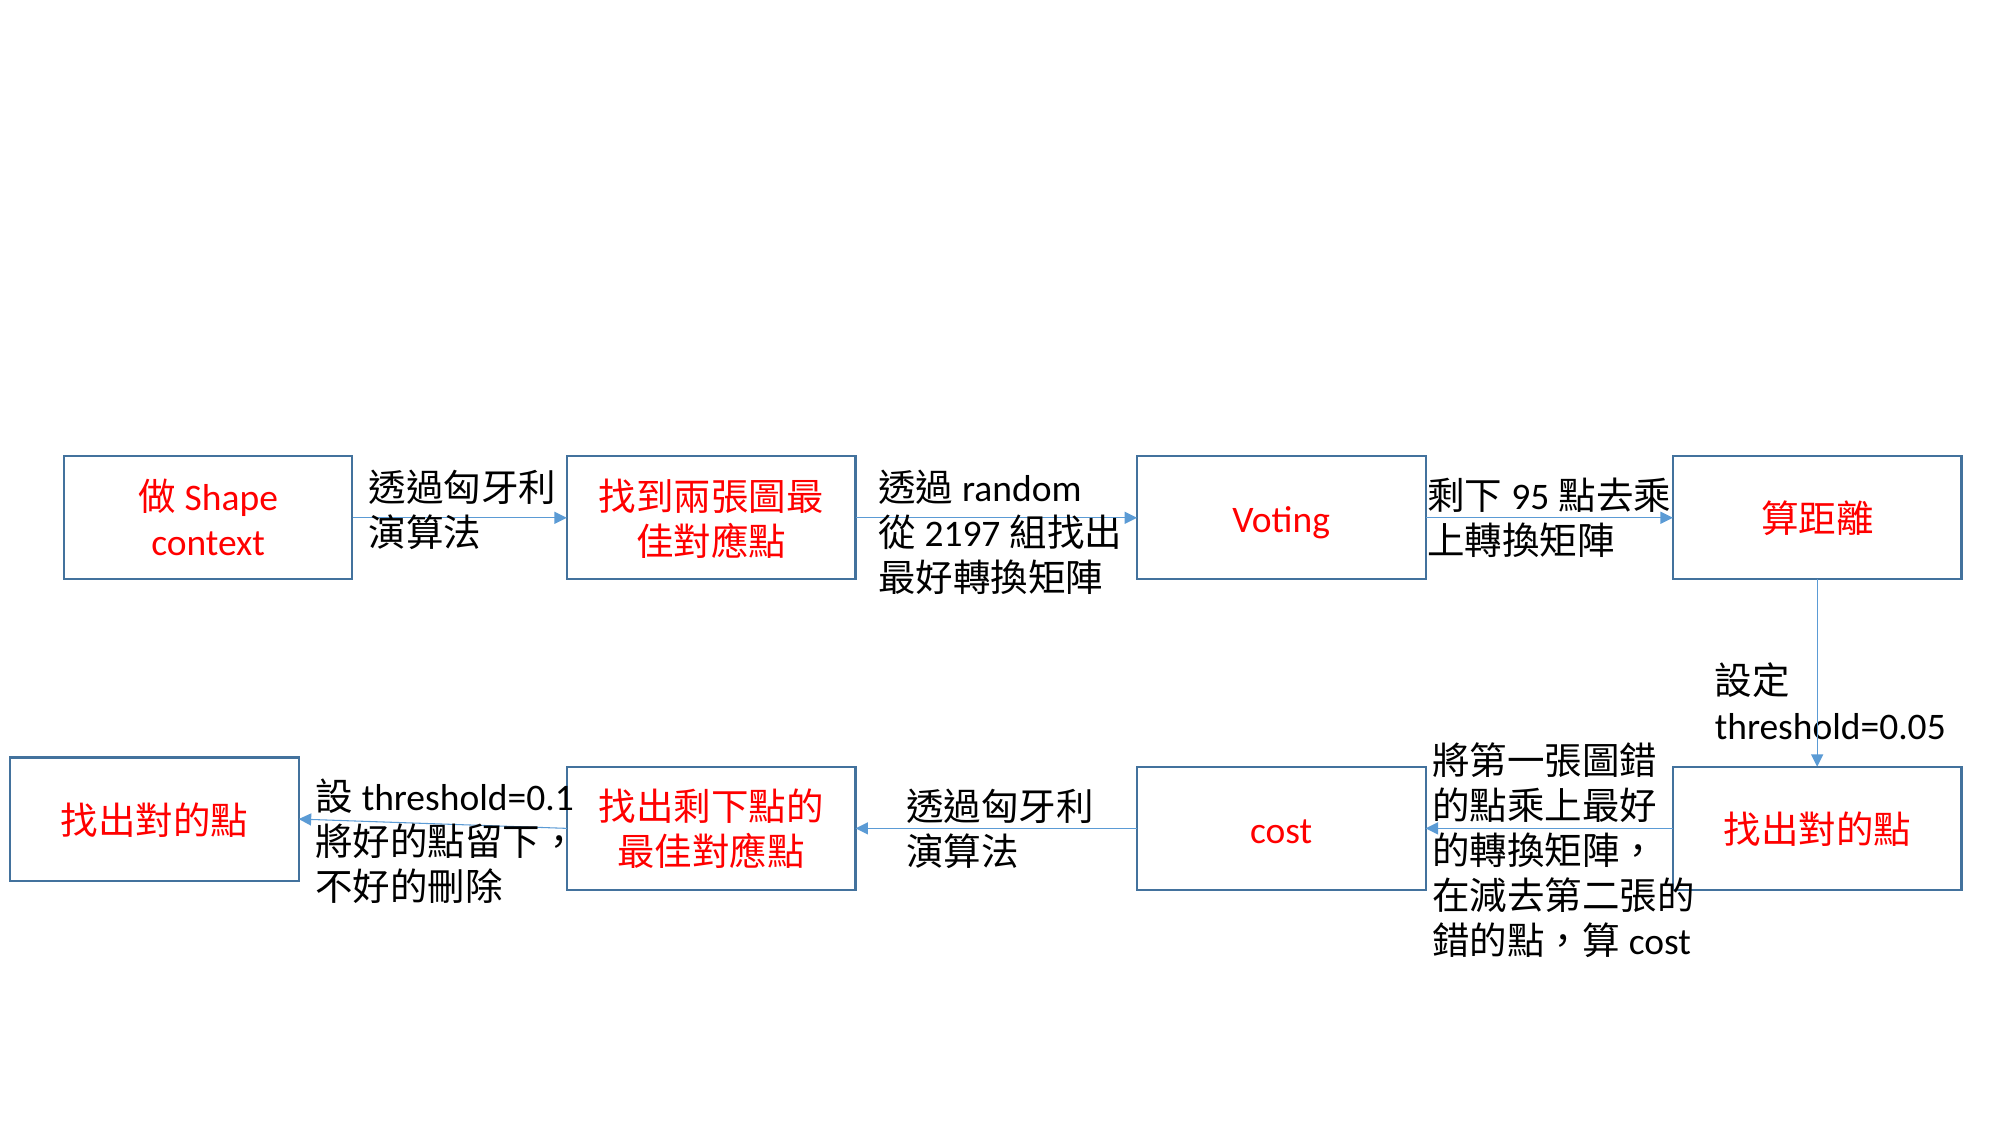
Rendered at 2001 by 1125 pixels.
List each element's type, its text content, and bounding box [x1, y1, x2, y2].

text_box 透過匈牙利 演算法 [353, 456, 572, 561]
text_box 設threshold=0.1 將好的點留下，不好的刪除 [300, 766, 601, 916]
text_box 設定threshold=0.05 [1699, 649, 1817, 755]
text_box 找到兩張圖最佳對應點 [566, 455, 857, 580]
text_box 找出剩下點的最佳對應點 [601, 766, 857, 891]
text_box 找出對的點 [1710, 766, 1963, 891]
text_box 透過匈牙利 演算法 [891, 829, 1109, 881]
text_box 剩下95點去乘 上轉換矩陣 [1412, 464, 1686, 570]
text_box 設定threshold=0.05 [1818, 649, 2000, 755]
text_box cost [1136, 766, 1417, 891]
text_box Voting [1136, 455, 1427, 580]
text_box 透過random 從2197組找出 最好轉換矩陣 [863, 518, 1137, 606]
text_box 算距離 [1672, 455, 1963, 580]
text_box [298, 819, 567, 829]
text_box 透過random 從2197組找出 最好轉換矩陣 [863, 456, 1137, 517]
text_box 透過匈牙利 演算法 [891, 775, 1109, 828]
text_box 將第一張圖錯 的點乘上最好 的轉換矩陣， 在減去第二張的 錯的點，算cost [1417, 729, 1710, 970]
text_box 做Shape context [63, 455, 353, 580]
text_box 找出對的點 [9, 756, 300, 882]
